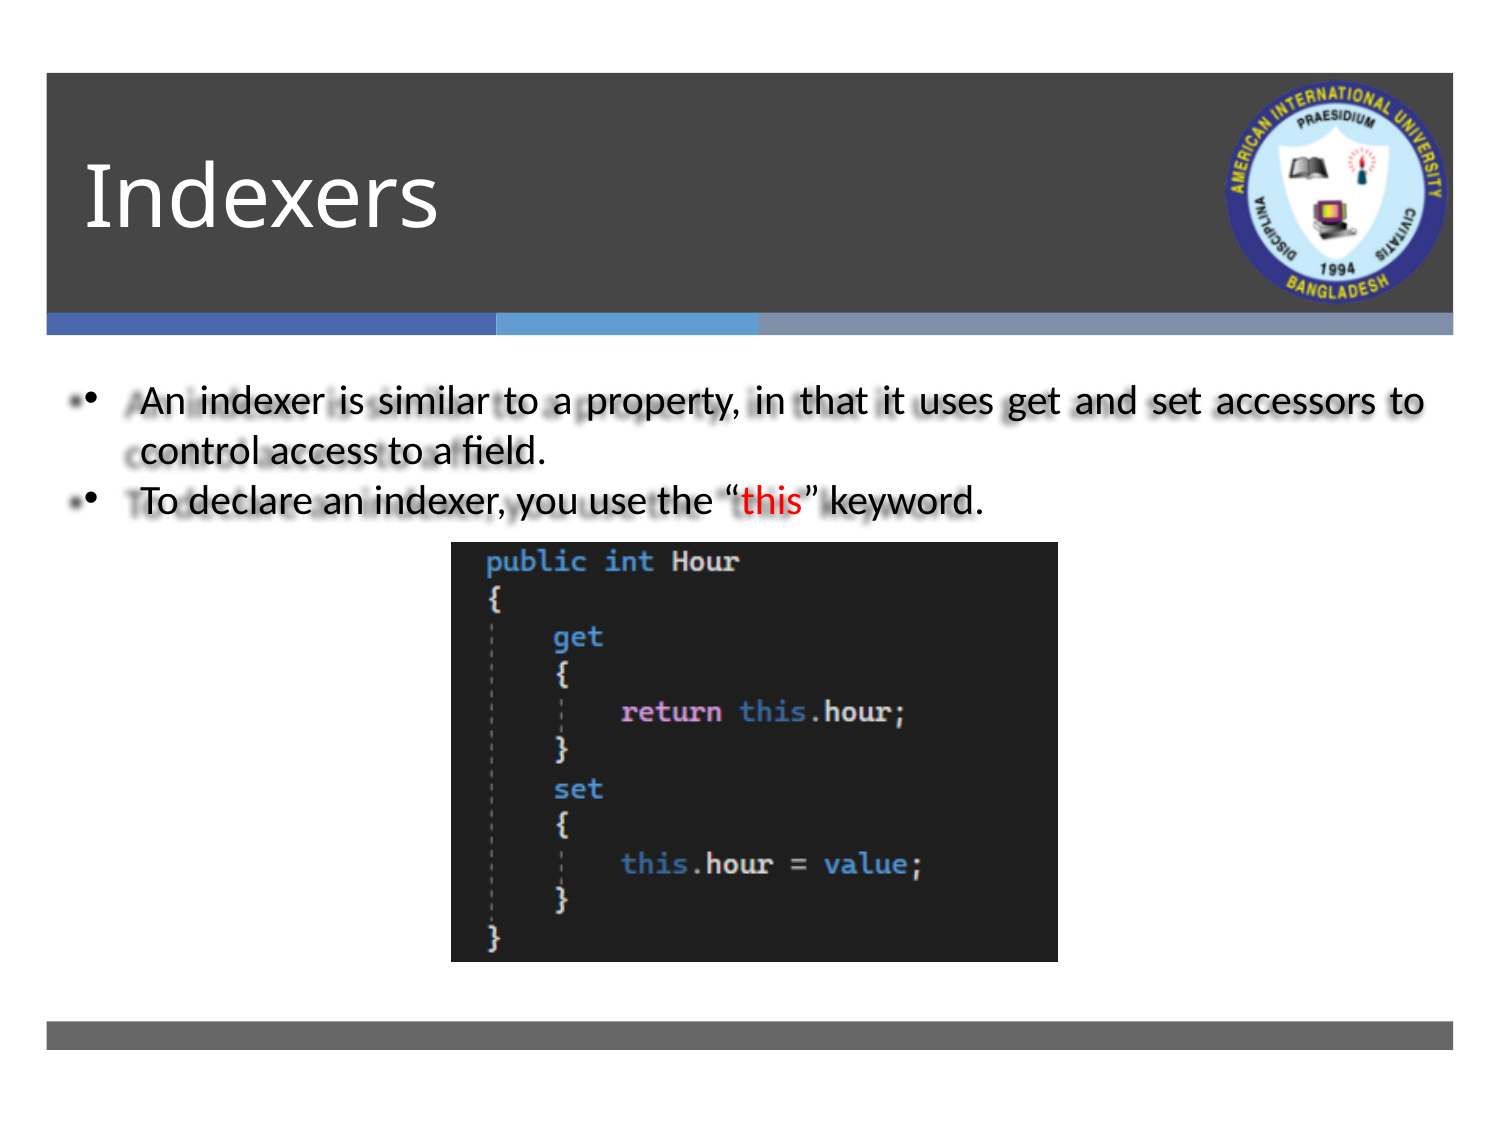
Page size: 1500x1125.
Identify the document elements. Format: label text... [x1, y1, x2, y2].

text_box An indexer is similar to a property, in that it uses get and set accessors to control access to a field. To declare an indexer, you use the “this” keyword. [68, 375, 1442, 920]
picture [1220, 75, 1454, 310]
title Indexers [69, 73, 1351, 253]
picture [450, 541, 1058, 962]
